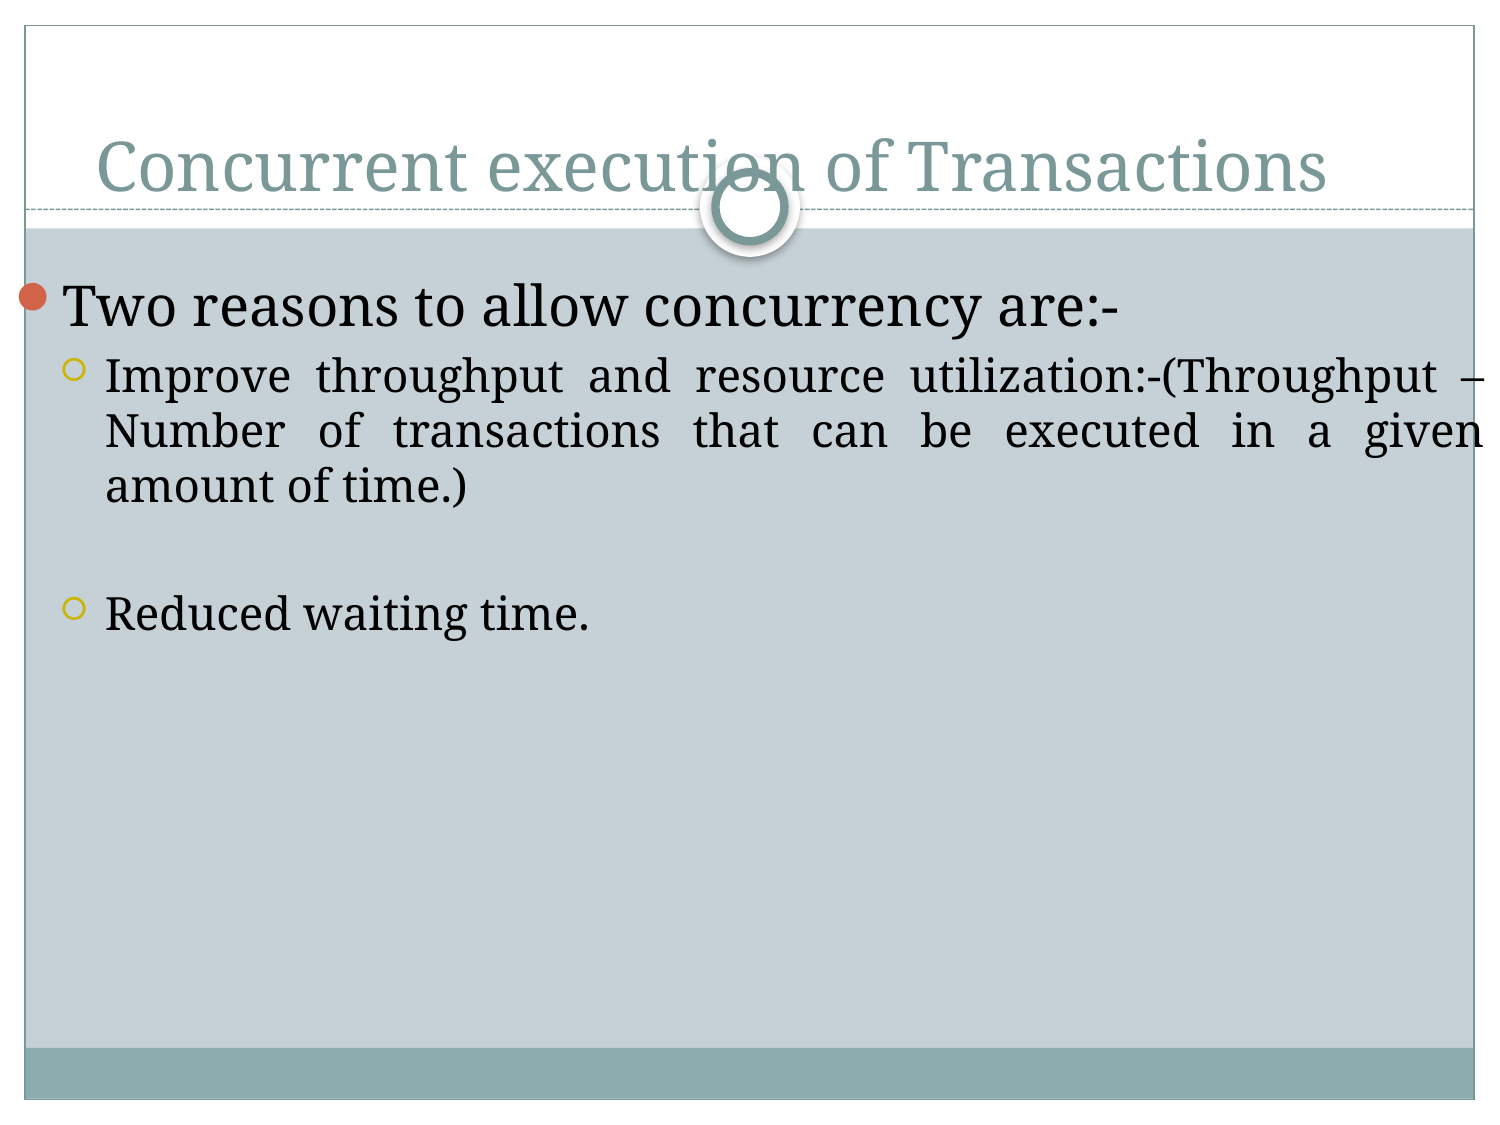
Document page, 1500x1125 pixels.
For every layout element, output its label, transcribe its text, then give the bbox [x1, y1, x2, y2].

list Two reasons to allow concurrency are:- Improve throughput and resource utilization:-(Throughput – Number of transactions that can be executed in a given amount of time.) Reduced waiting time. [0, 262, 1500, 1125]
title Concurrent execution of Transactions [37, 37, 1388, 213]
